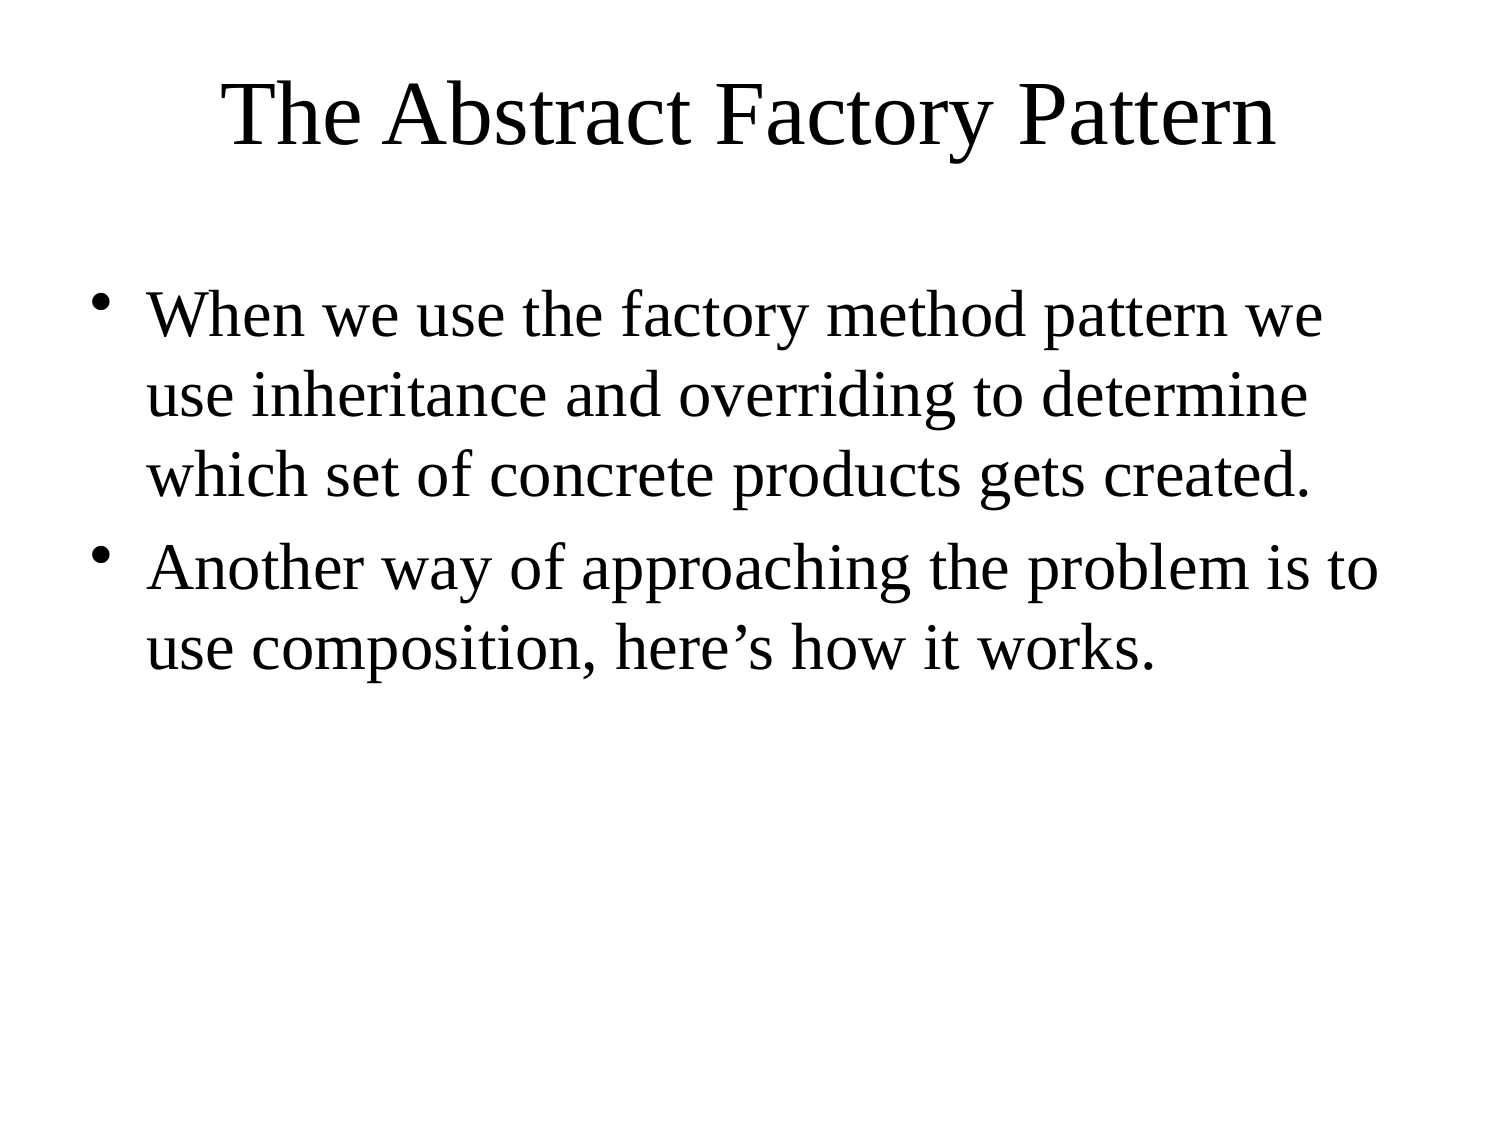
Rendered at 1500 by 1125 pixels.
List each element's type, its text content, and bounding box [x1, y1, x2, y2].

list When we use the factory method pattern we use inheritance and overriding to determine which set of concrete products gets created. Another way of approaching the problem is to use composition, here’s how it works. [75, 262, 1425, 1005]
title The Abstract Factory Pattern [75, 45, 1425, 233]
